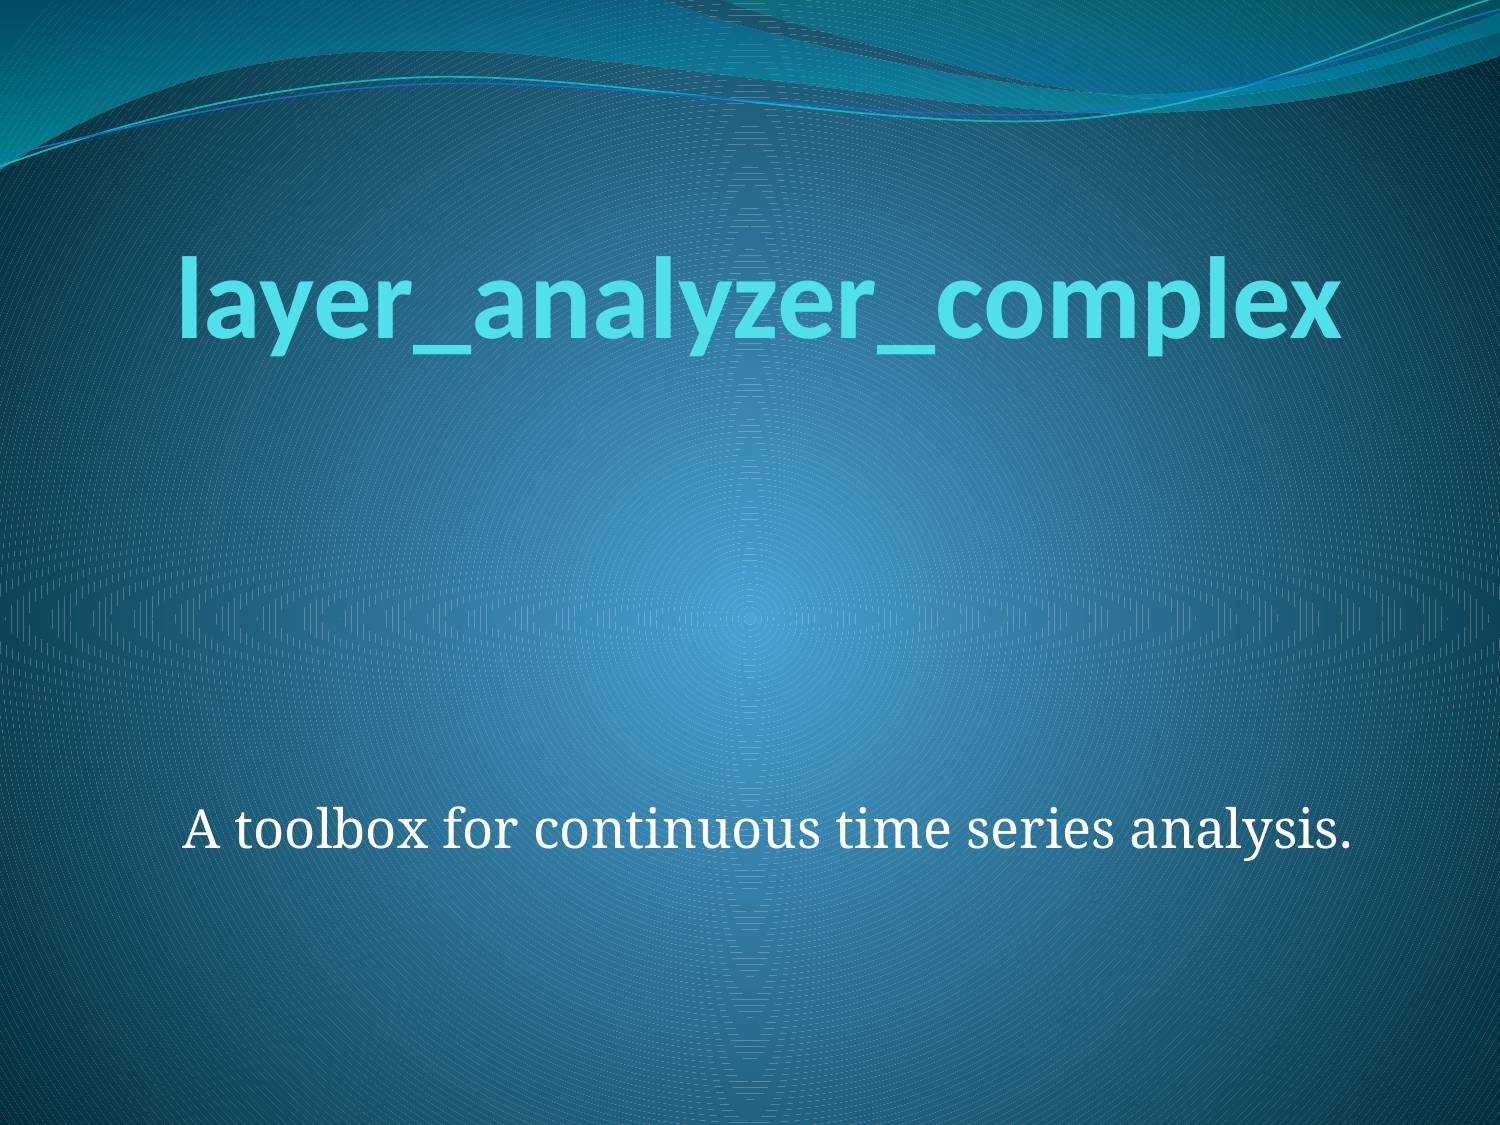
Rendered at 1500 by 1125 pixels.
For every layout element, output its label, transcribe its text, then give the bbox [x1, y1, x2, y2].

title layer_analyzer_complex [123, 208, 1399, 363]
subtitle A toolbox for continuous time series analysis. [135, 786, 1411, 937]
